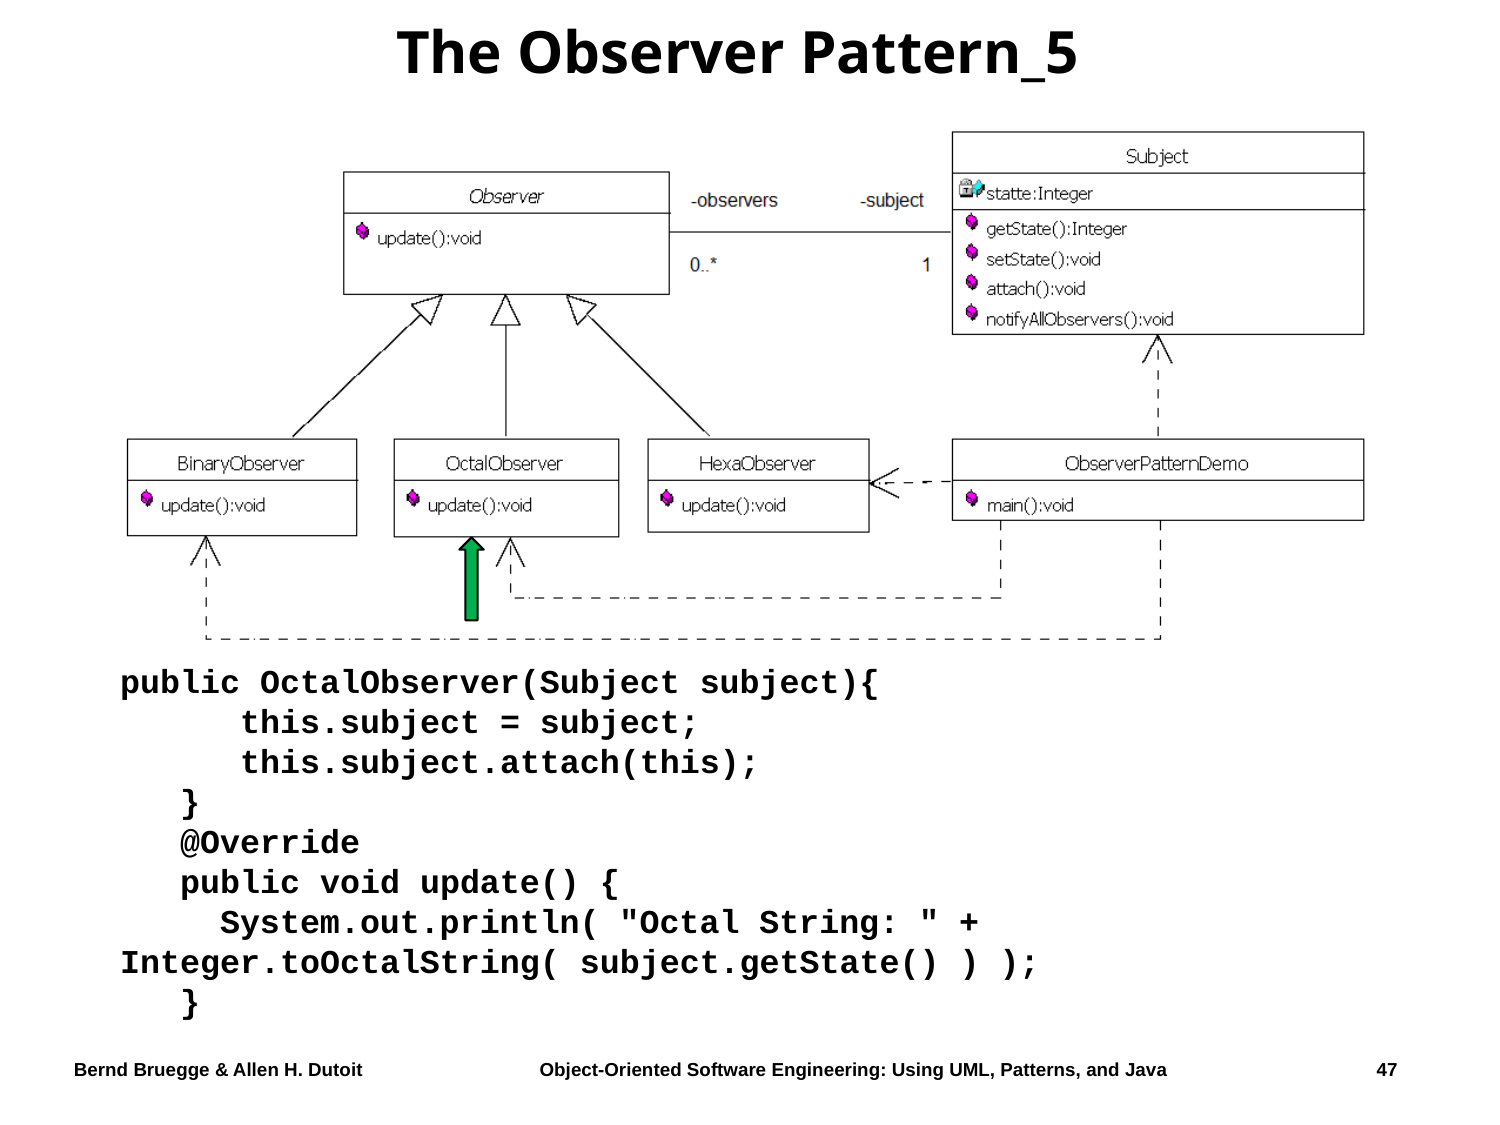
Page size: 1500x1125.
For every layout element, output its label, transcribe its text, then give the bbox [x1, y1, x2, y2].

text_box public OctalObserver(Subject subject){ this.subject = subject; this.subject.attach(this); } @Override public void update() { System.out.println( "Octal String: " + Integer.toOctalString( subject.getState() ) ); } [105, 653, 1420, 1028]
title The Observer Pattern_5 [68, 18, 1407, 161]
picture [80, 115, 1395, 654]
